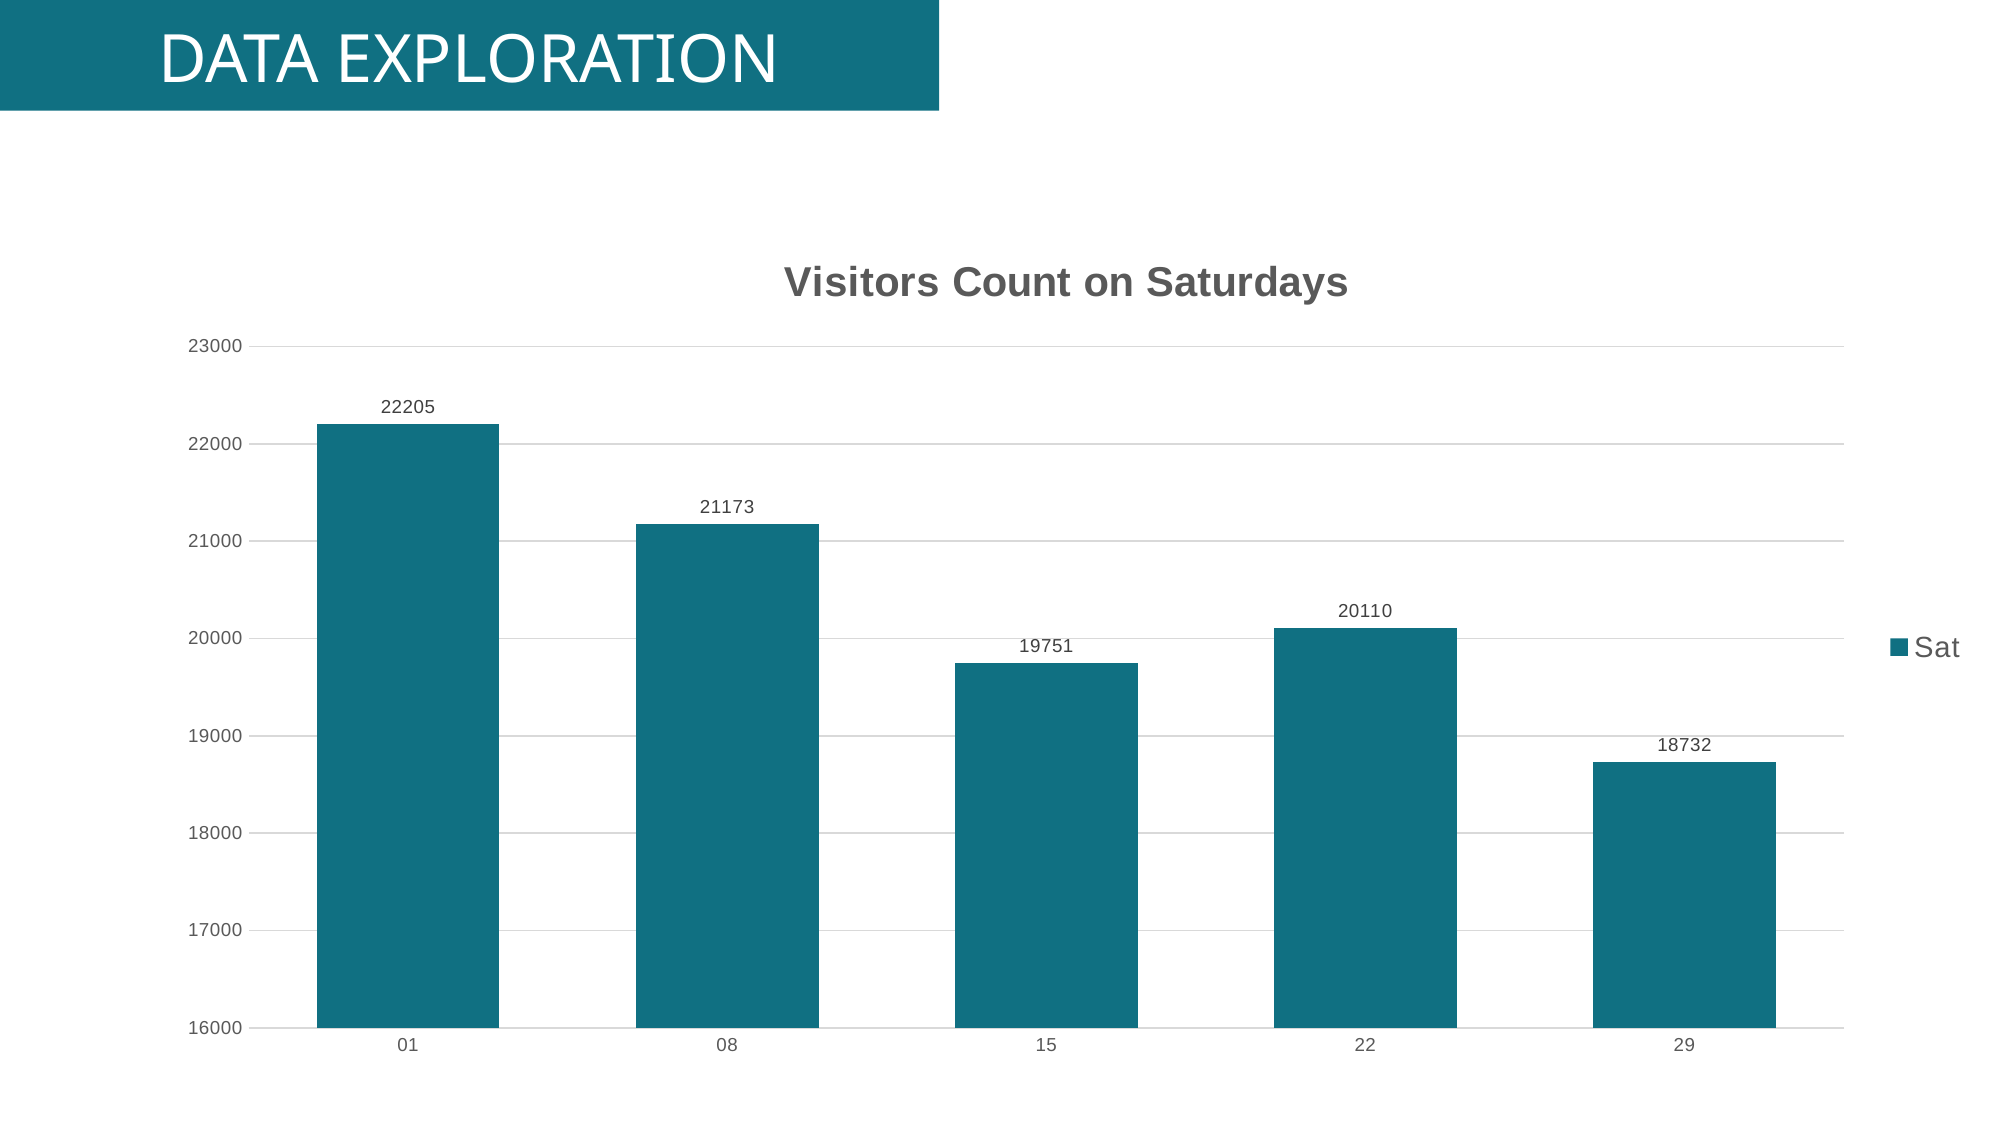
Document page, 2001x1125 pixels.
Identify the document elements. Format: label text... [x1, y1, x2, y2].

text_box DATA EXPLORATION [0, 0, 940, 112]
chart [151, 221, 1982, 1073]
